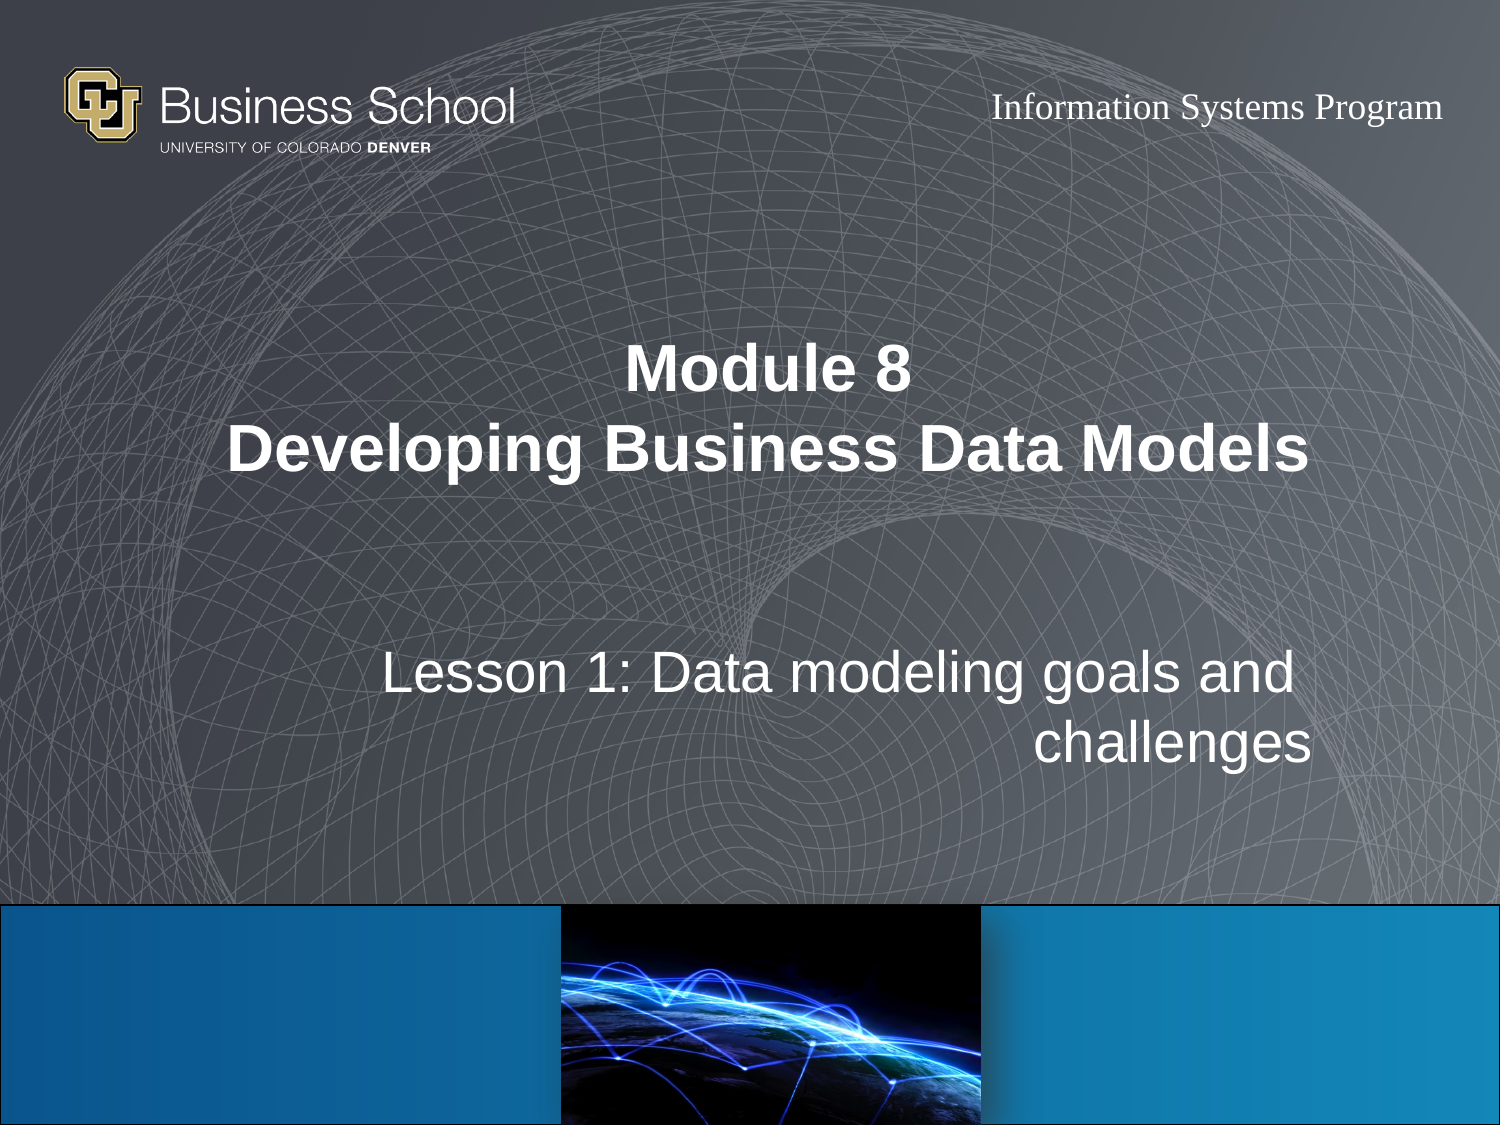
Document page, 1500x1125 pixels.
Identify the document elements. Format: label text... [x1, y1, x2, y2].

picture [561, 905, 981, 1125]
picture [0, 0, 1500, 904]
title Module 8 Developing Business Data Models [162, 324, 1376, 513]
subtitle Lesson 1: Data modeling goals and challenges [122, 633, 1314, 775]
